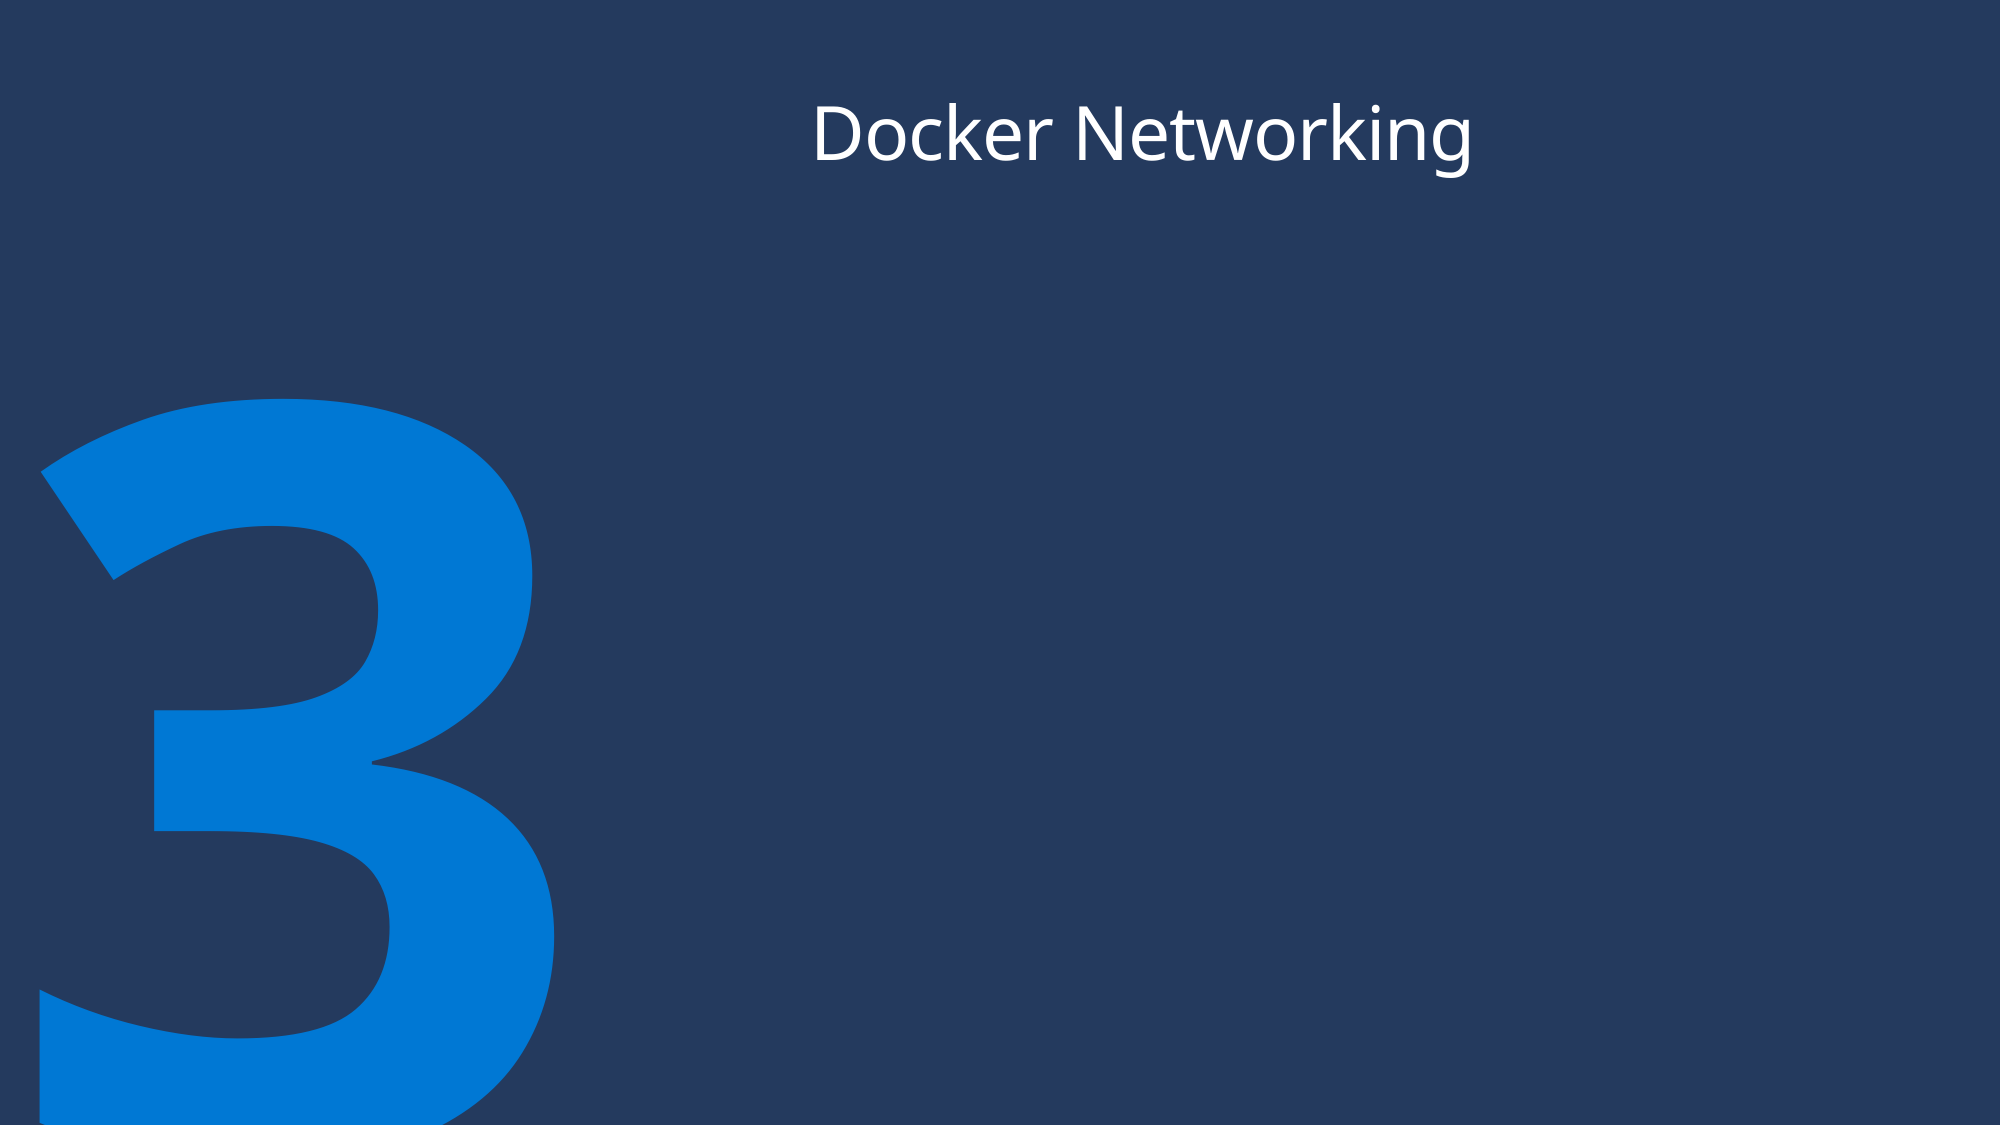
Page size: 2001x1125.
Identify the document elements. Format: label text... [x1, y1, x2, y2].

title Docker Networking [810, 96, 1905, 214]
